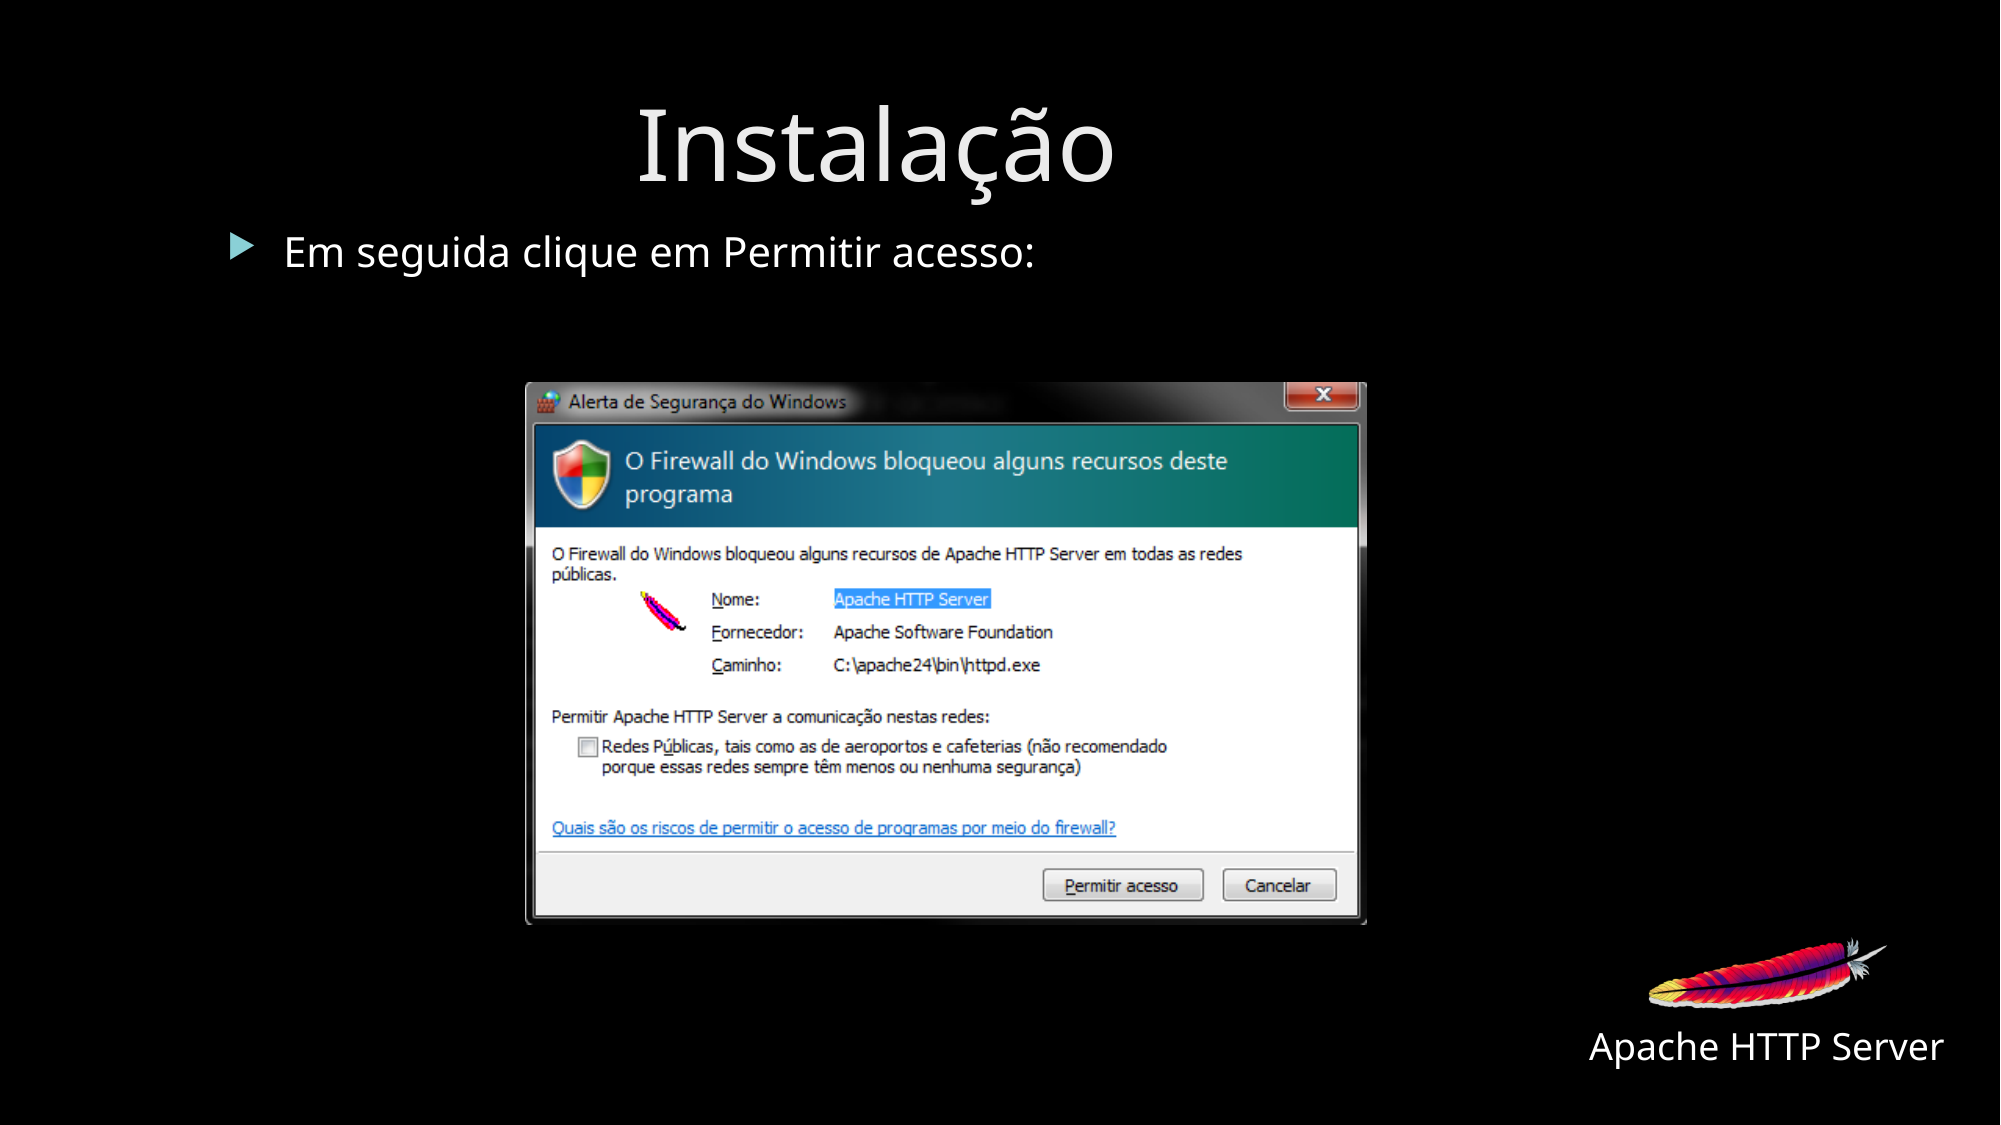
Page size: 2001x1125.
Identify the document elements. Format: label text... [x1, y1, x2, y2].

title Instalação [106, 74, 1649, 304]
picture [525, 381, 1367, 925]
list Em seguida clique em Permitir acesso: [212, 217, 1680, 906]
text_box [1569, 836, 1966, 1109]
